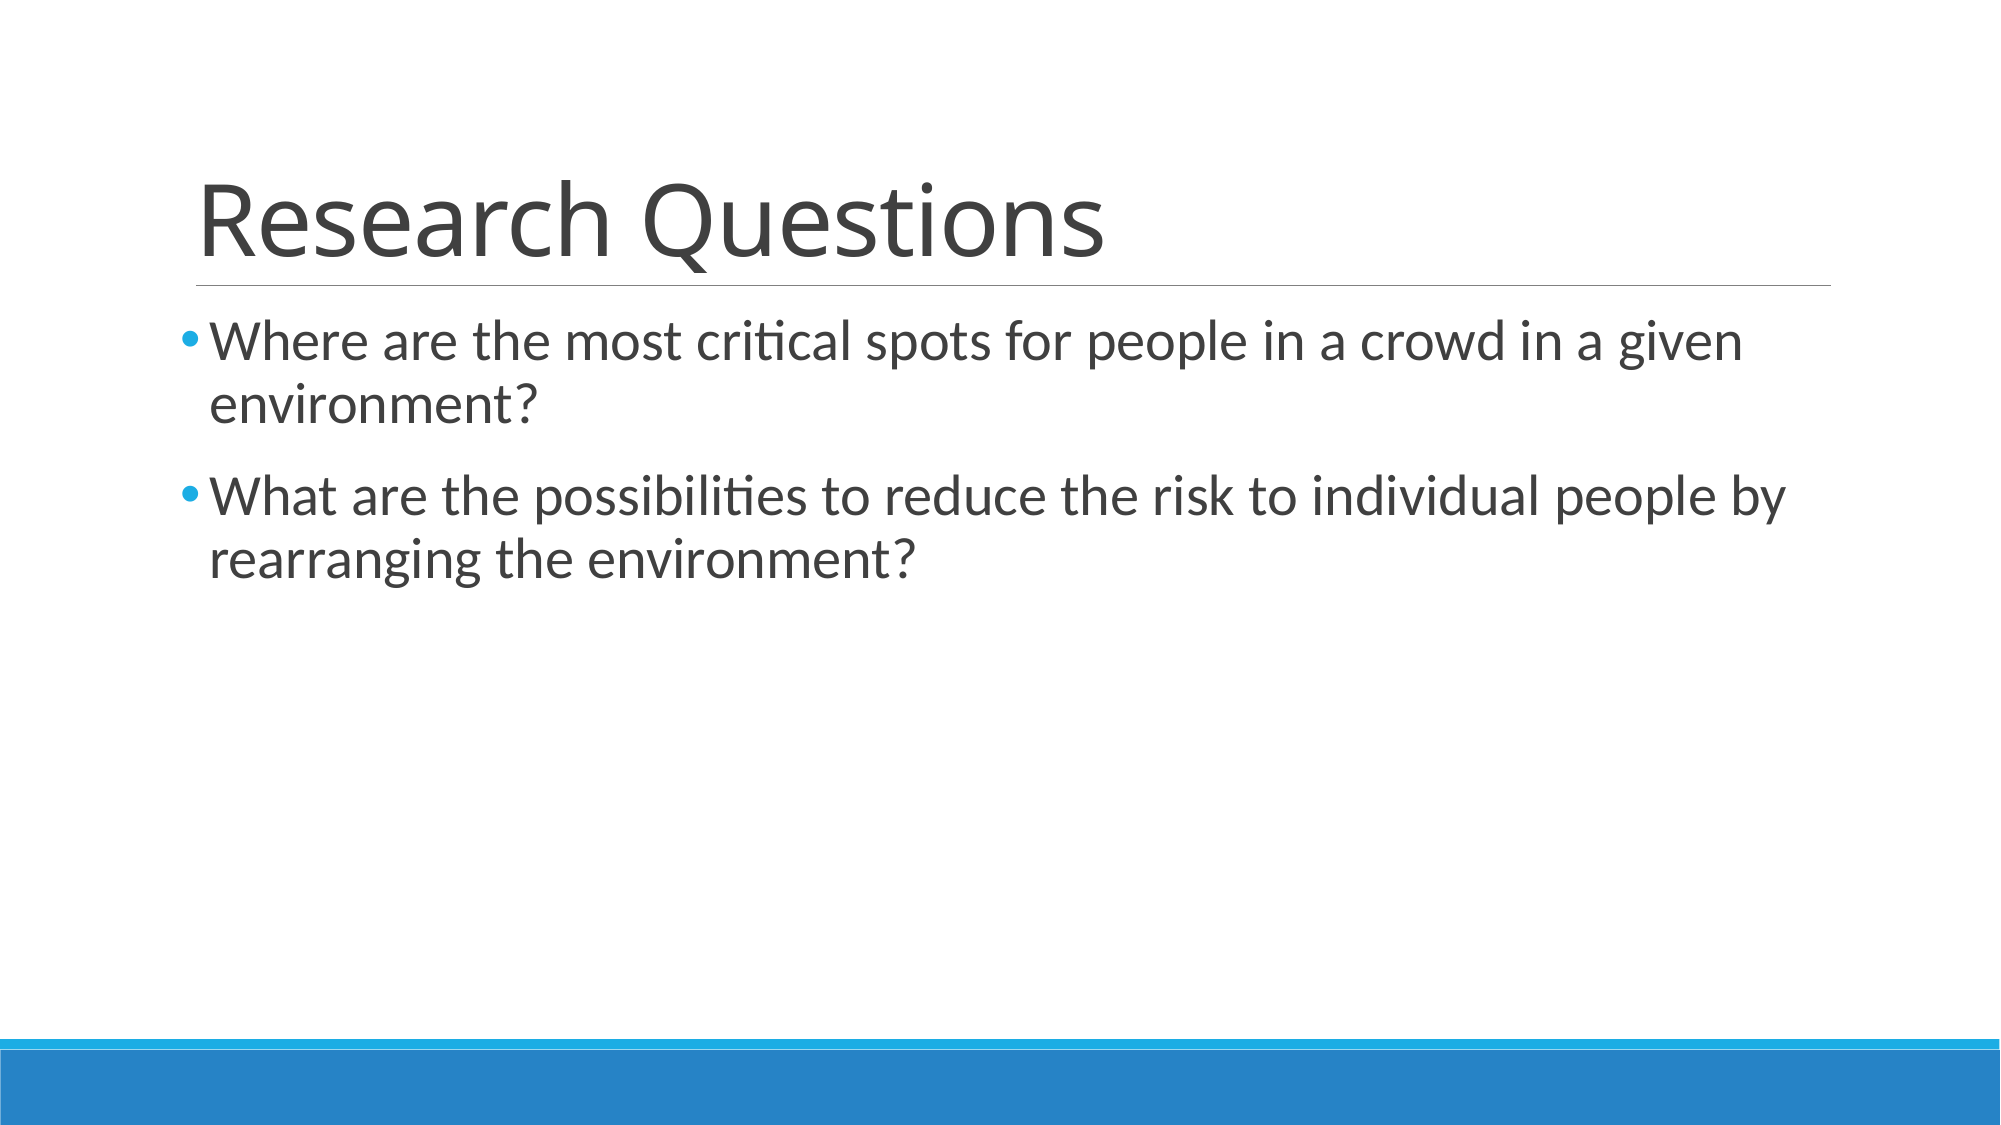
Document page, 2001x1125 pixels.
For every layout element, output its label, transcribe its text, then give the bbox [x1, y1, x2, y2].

list Where are the most critical spots for people in a crowd in a given environment? What are the possibilities to reduce the risk to individual people by rearranging the environment? [179, 302, 1830, 963]
title Research Questions [179, 47, 1830, 285]
